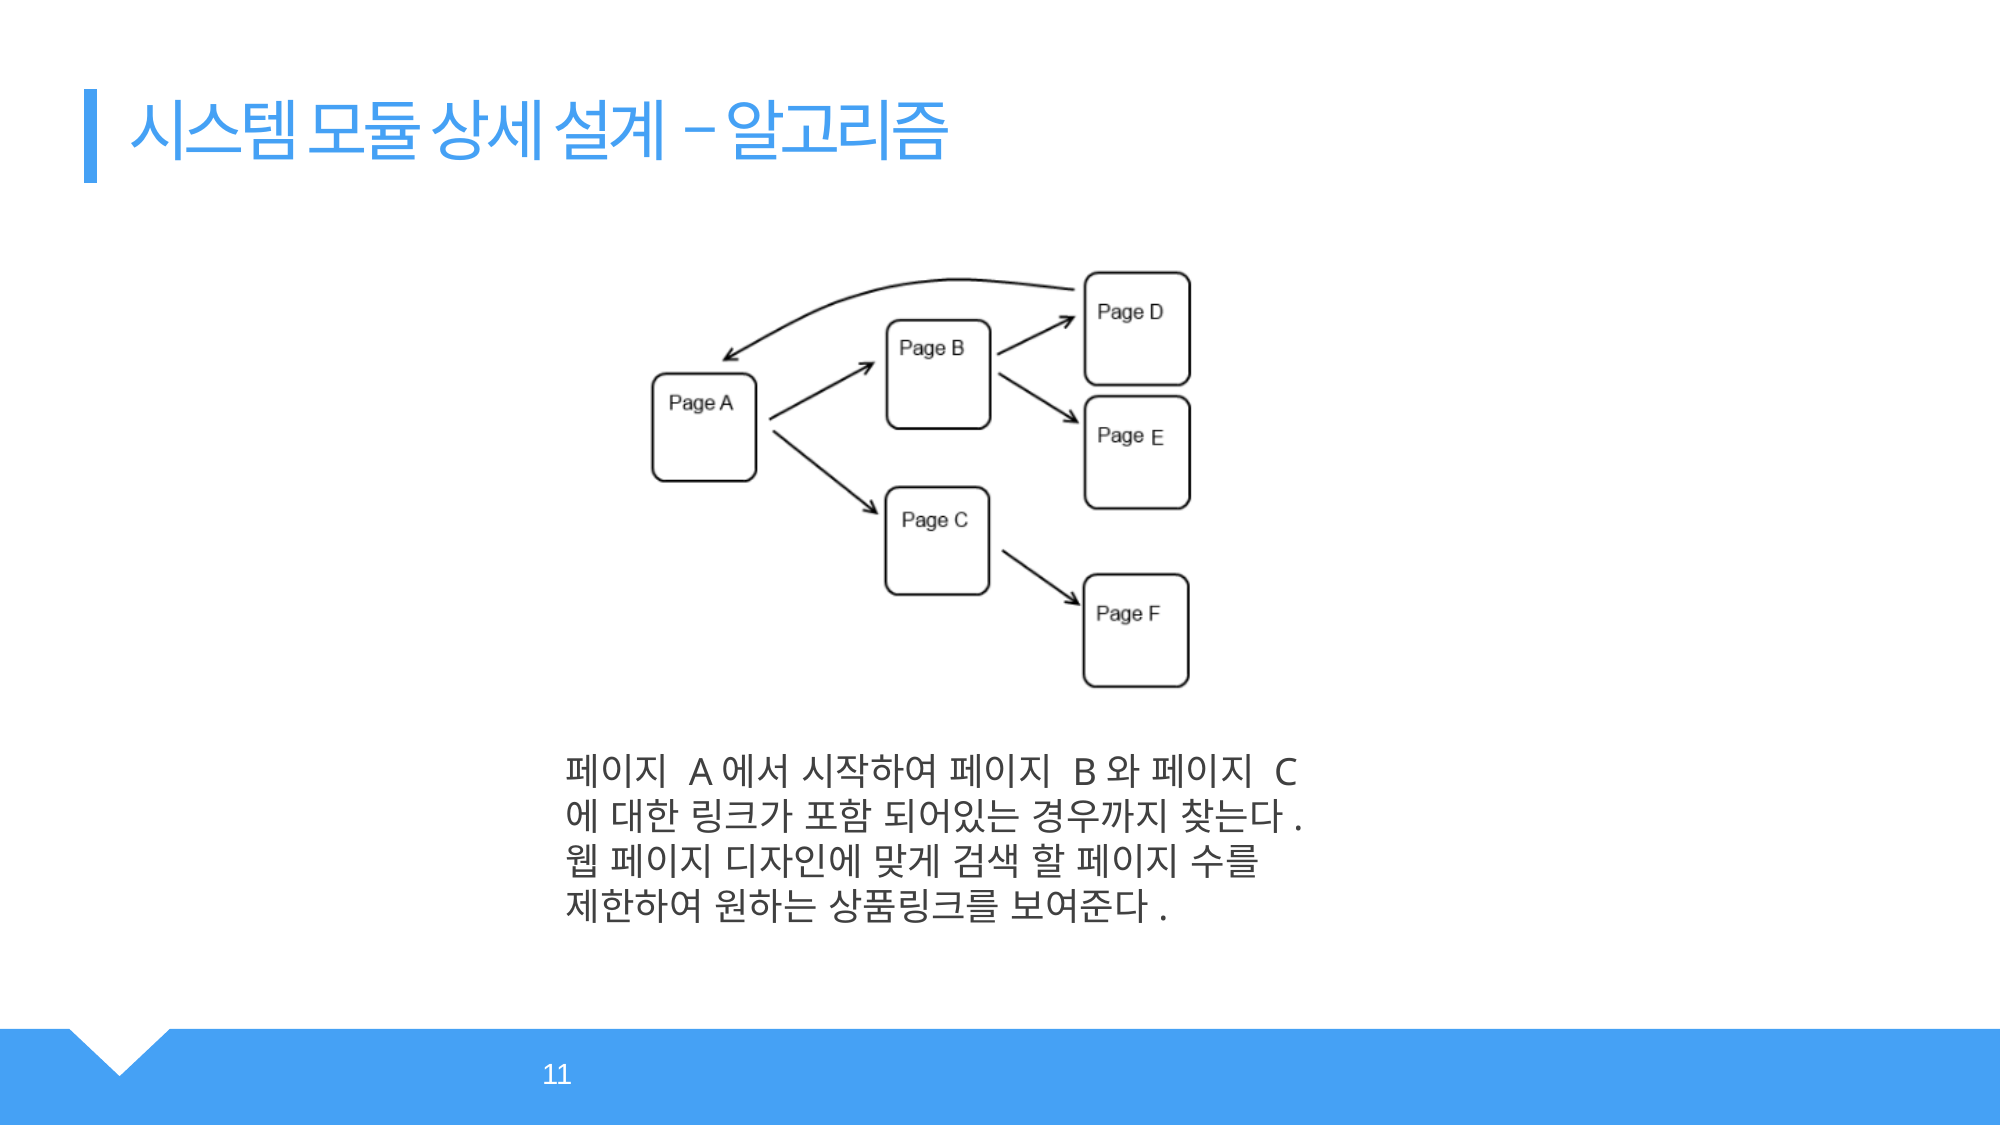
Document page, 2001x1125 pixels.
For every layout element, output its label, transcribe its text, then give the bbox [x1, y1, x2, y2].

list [587, 250, 1273, 710]
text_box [90, 89, 1071, 184]
text_box 페이지 A에서 시작하여 페이지 B와 페이지 C에 대한 링크가 포함 되어있는 경우까지 찾는다. 웹 페이지 디자인에 맞게 검색 할 페이지 수를 제한하여 원하는 상품링크를 보여준다. [551, 740, 1347, 936]
slide_number 11 [137, 1042, 588, 1103]
text_box [0, 1027, 2000, 1125]
